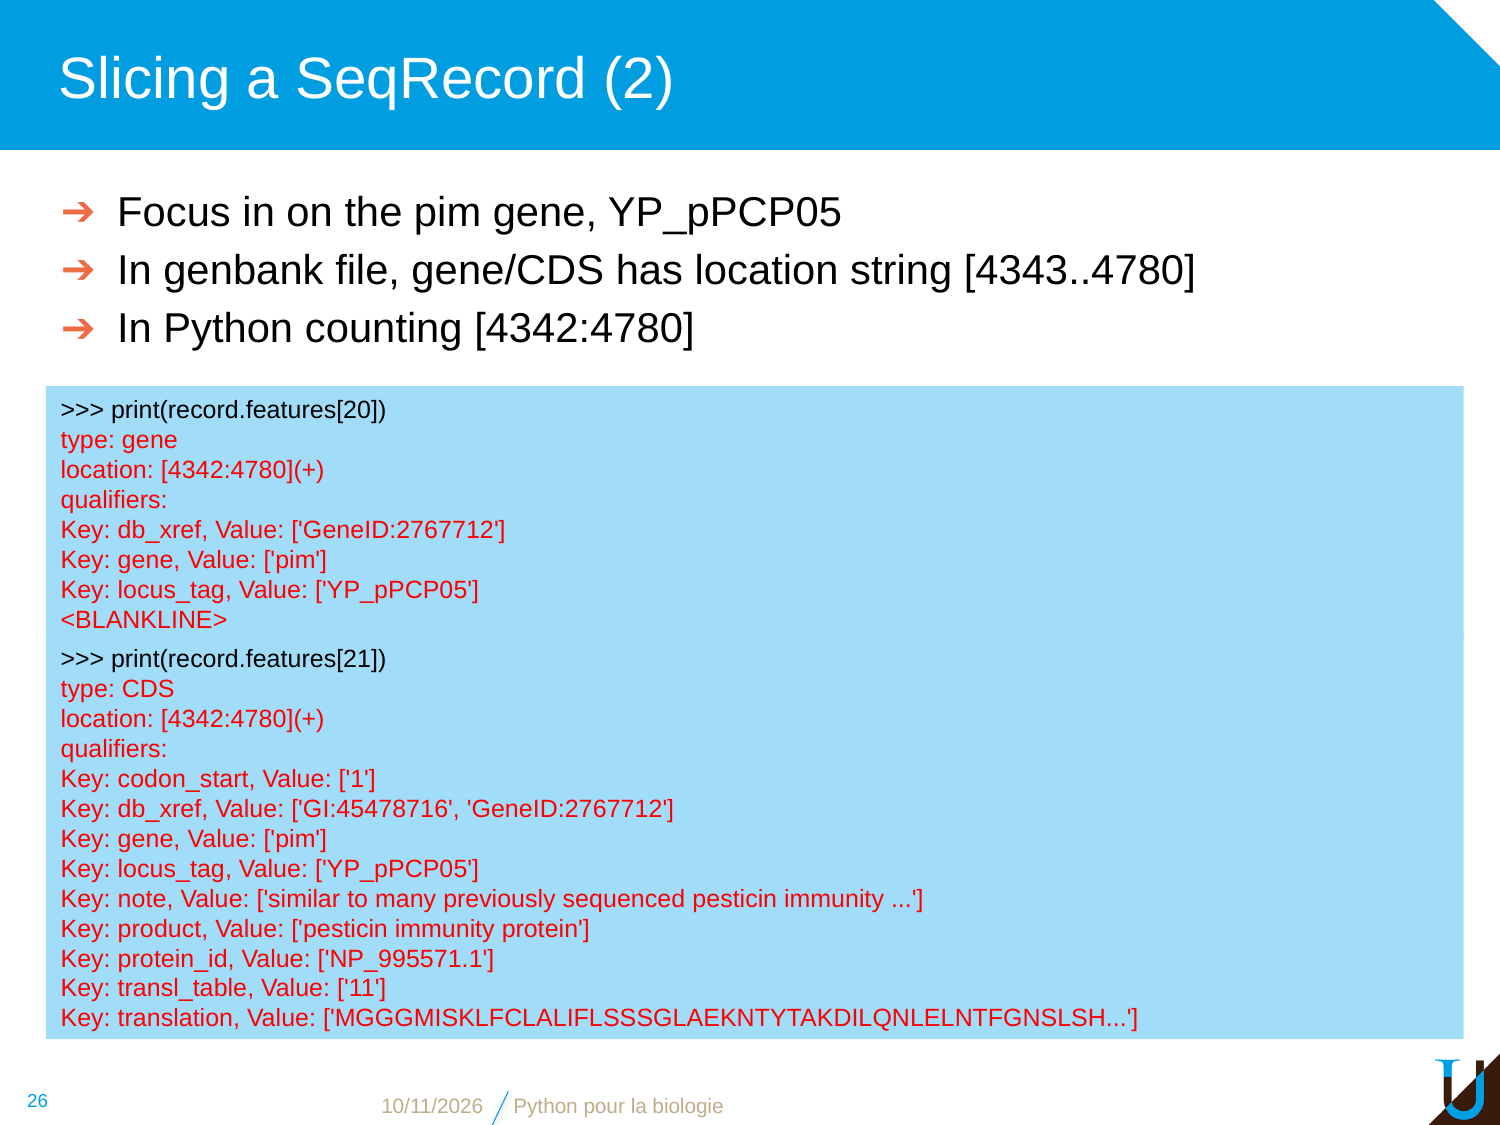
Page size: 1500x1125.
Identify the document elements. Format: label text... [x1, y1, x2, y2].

text_box >>> print(record.features[20]) type: gene location: [4342:4780](+) qualifiers: Key: db_xref, Value: ['GeneID:2767712'] Key: gene, Value: ['pim'] Key: locus_tag, Value: ['YP_pPCP05'] <BLANKLINE> [45, 386, 1464, 635]
title Slicing a SeqRecord (2) [0, 0, 1425, 150]
list Focus in on the pim gene, YP_pPCP05 In genbank file, gene/CDS has location string [4343..4780] In Python counting [4342:4780] [45, 176, 1464, 361]
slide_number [147, 1091, 498, 1125]
picture [1425, 1050, 1500, 1125]
slide_number 26 [0, 1074, 75, 1125]
text_box >>> print(record.features[21]) type: CDS location: [4342:4780](+) qualifiers: Key: codon_start, Value: ['1'] Key: db_xref, Value: ['GI:45478716', 'GeneID:2767712'] Key: gene, Value: ['pim'] Key: locus_tag, Value: ['YP_pPCP05'] Key: note, Value: ['similar to many previously sequenced pesticin immunity ...'] Key: product, Value: ['pesticin immunity protein'] Key: protein_id, Value: ['NP_995571.1'] Key: transl_table, Value: ['11'] Key: translation, Value: ['MGGGMISKLFCLALIFLSSSGLAEKNTYTAKDILQNLELNTFGNSLSH...'] [45, 635, 1464, 1040]
footer Python pour la biologie [498, 1091, 1362, 1125]
